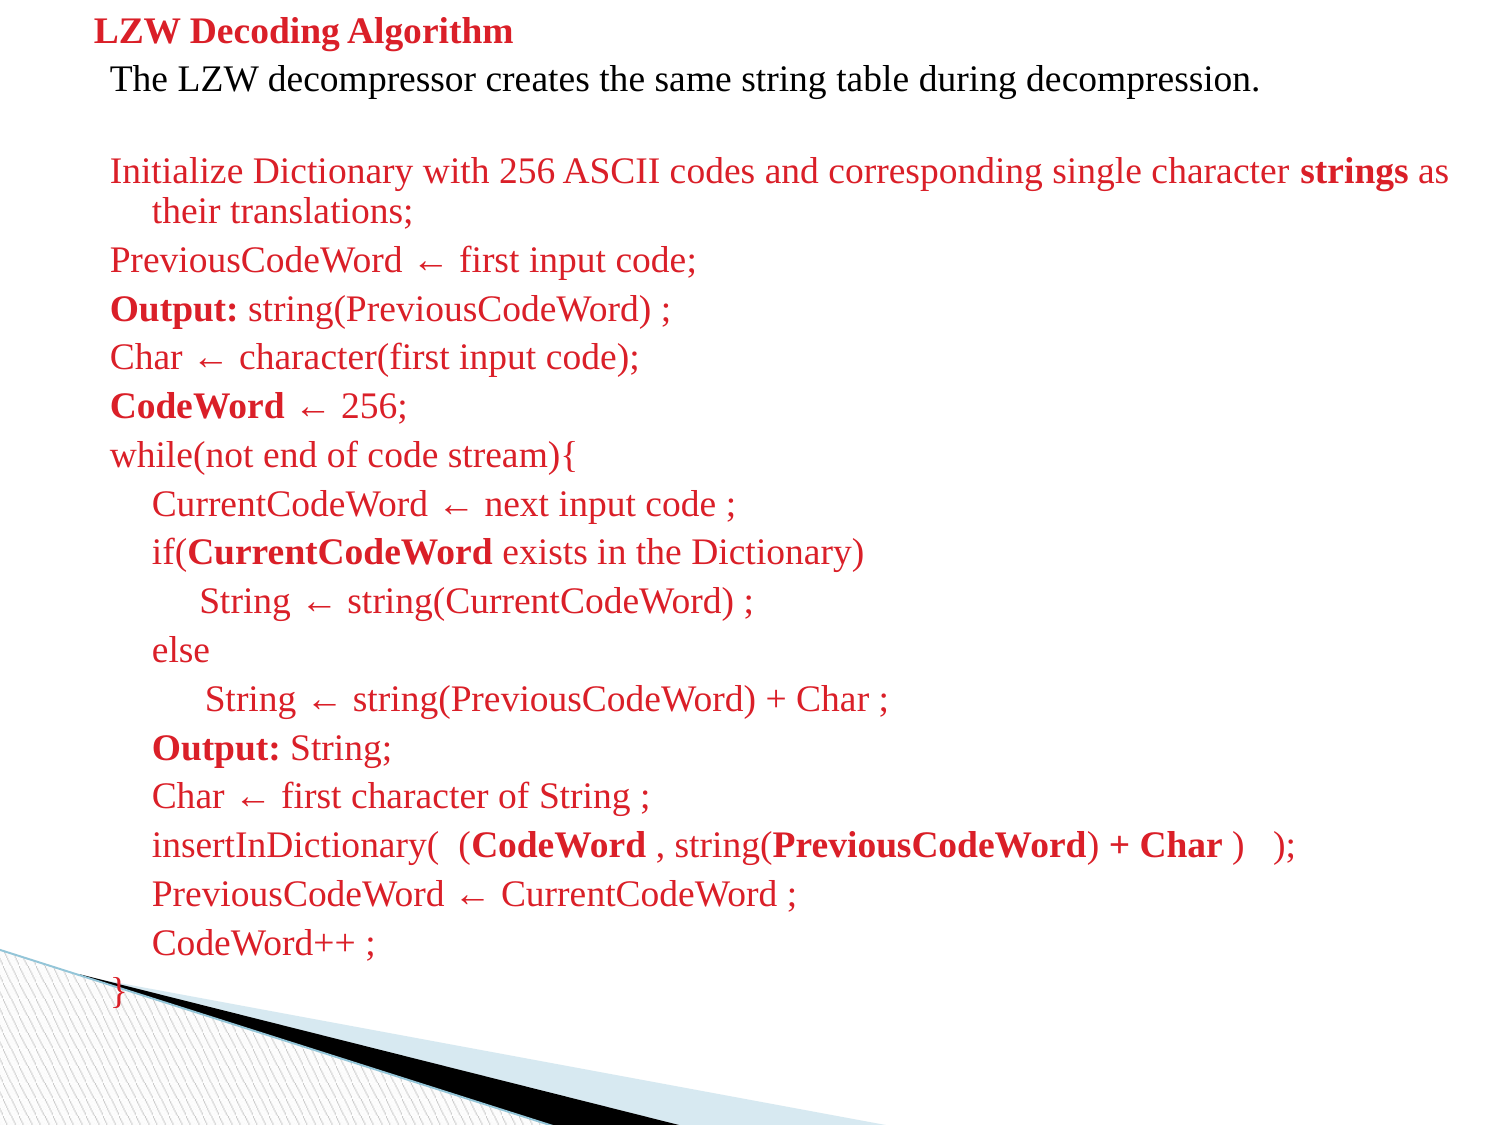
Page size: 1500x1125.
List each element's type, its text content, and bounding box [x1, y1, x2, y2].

list The LZW decompressor creates the same string table during decompression. Initialize Dictionary with 256 ASCII codes and corresponding single character strings as their translations; PreviousCodeWord ← first input code; Output: string(PreviousCodeWord) ; Char ← character(first input code); CodeWord ← 256; while(not end of code stream){ CurrentCodeWord ← next input code ; if(CurrentCodeWord exists in the Dictionary) String ← string(CurrentCodeWord) ; else String ← string(PreviousCodeWord) + Char ; Output: String; Char ← first character of String ; insertInDictionary( (CodeWord , string(PreviousCodeWord) + Char ) ); PreviousCodeWord ← CurrentCodeWord ; CodeWord++ ; } [76, 54, 1500, 1047]
title LZW Decoding Algorithm [64, 0, 1415, 43]
